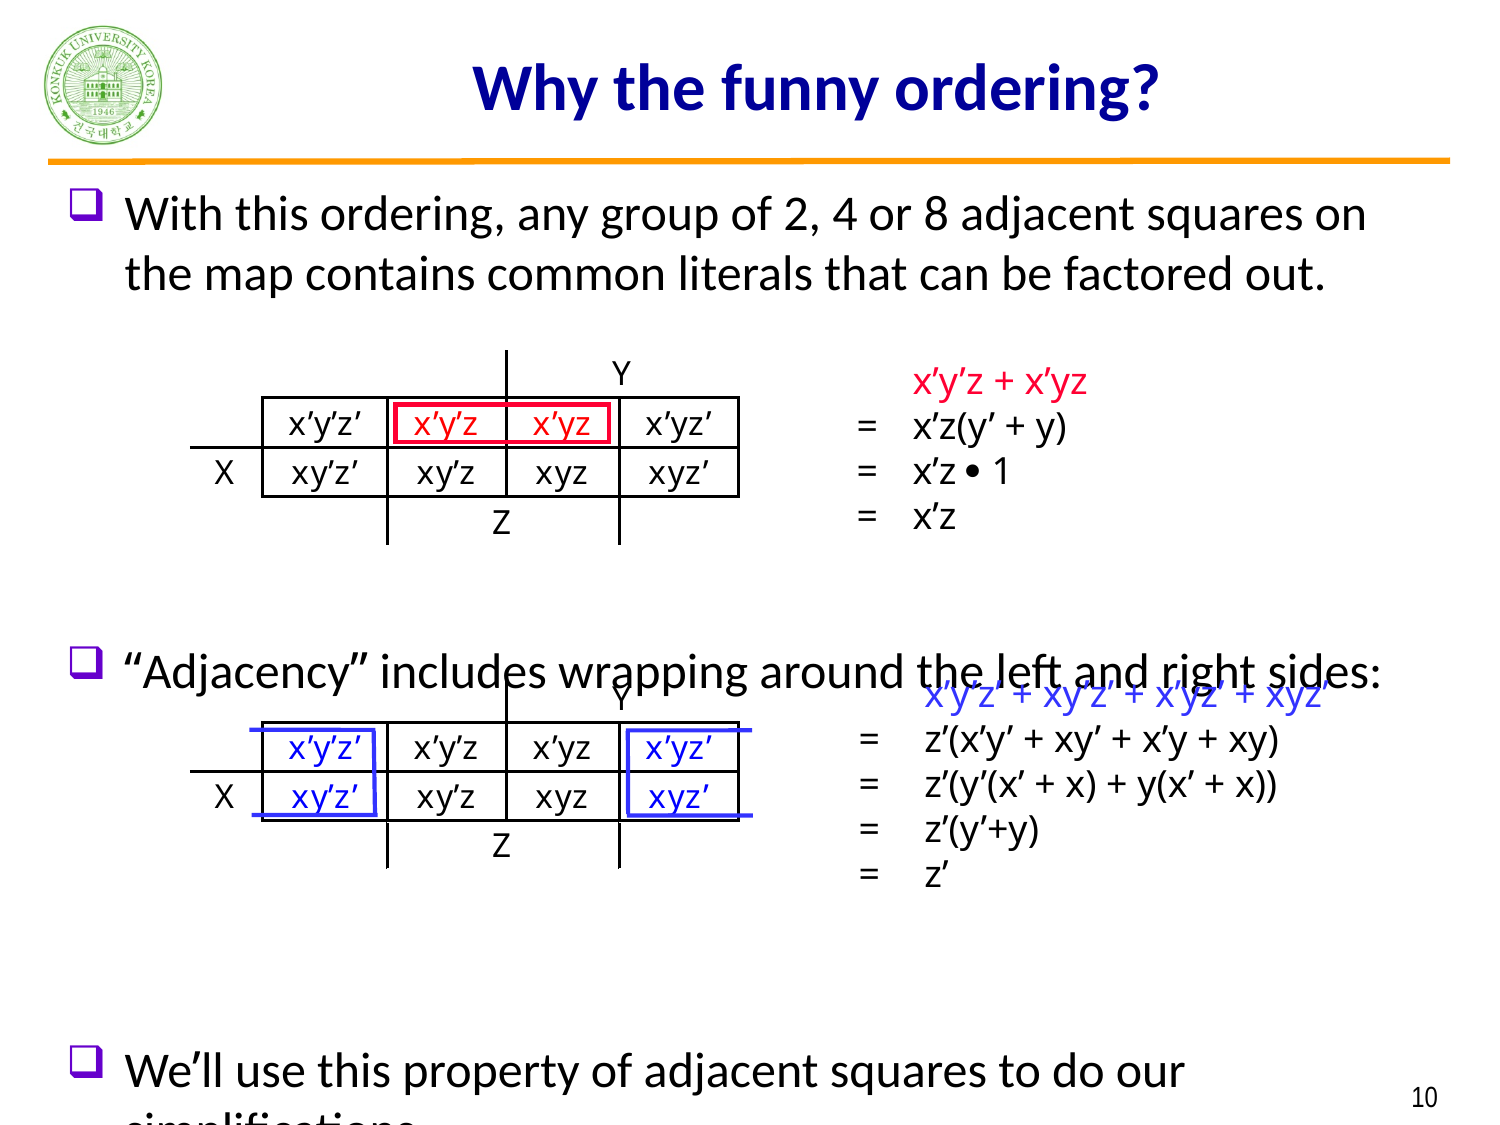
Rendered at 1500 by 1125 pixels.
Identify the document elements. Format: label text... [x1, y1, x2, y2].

picture [35, 19, 172, 148]
title Why the funny ordering? [182, 18, 1452, 150]
list With this ordering, any group of 2, 4 or 8 adjacent squares on the map contains common literals that can be factored out. “Adjacency” includes wrapping around the left and right sides: We’ll use this property of adjacent squares to do our simplifications. [51, 172, 1453, 1071]
slide_number 10 [1098, 1070, 1454, 1118]
text_box x’y’z + x’yz = x’z(y’ + y) = x’z  1 = x’z [841, 349, 1104, 545]
text_box x’y’z’ + xy’z’ + x’yz’ + xyz’ = z’(x’y’ + xy’ + x’y + xy) = z’(y’(x’ + x) + y(x’ + x)) = z’(y’+y) = z’ [824, 662, 1350, 903]
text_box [174, 349, 768, 590]
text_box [174, 674, 768, 915]
